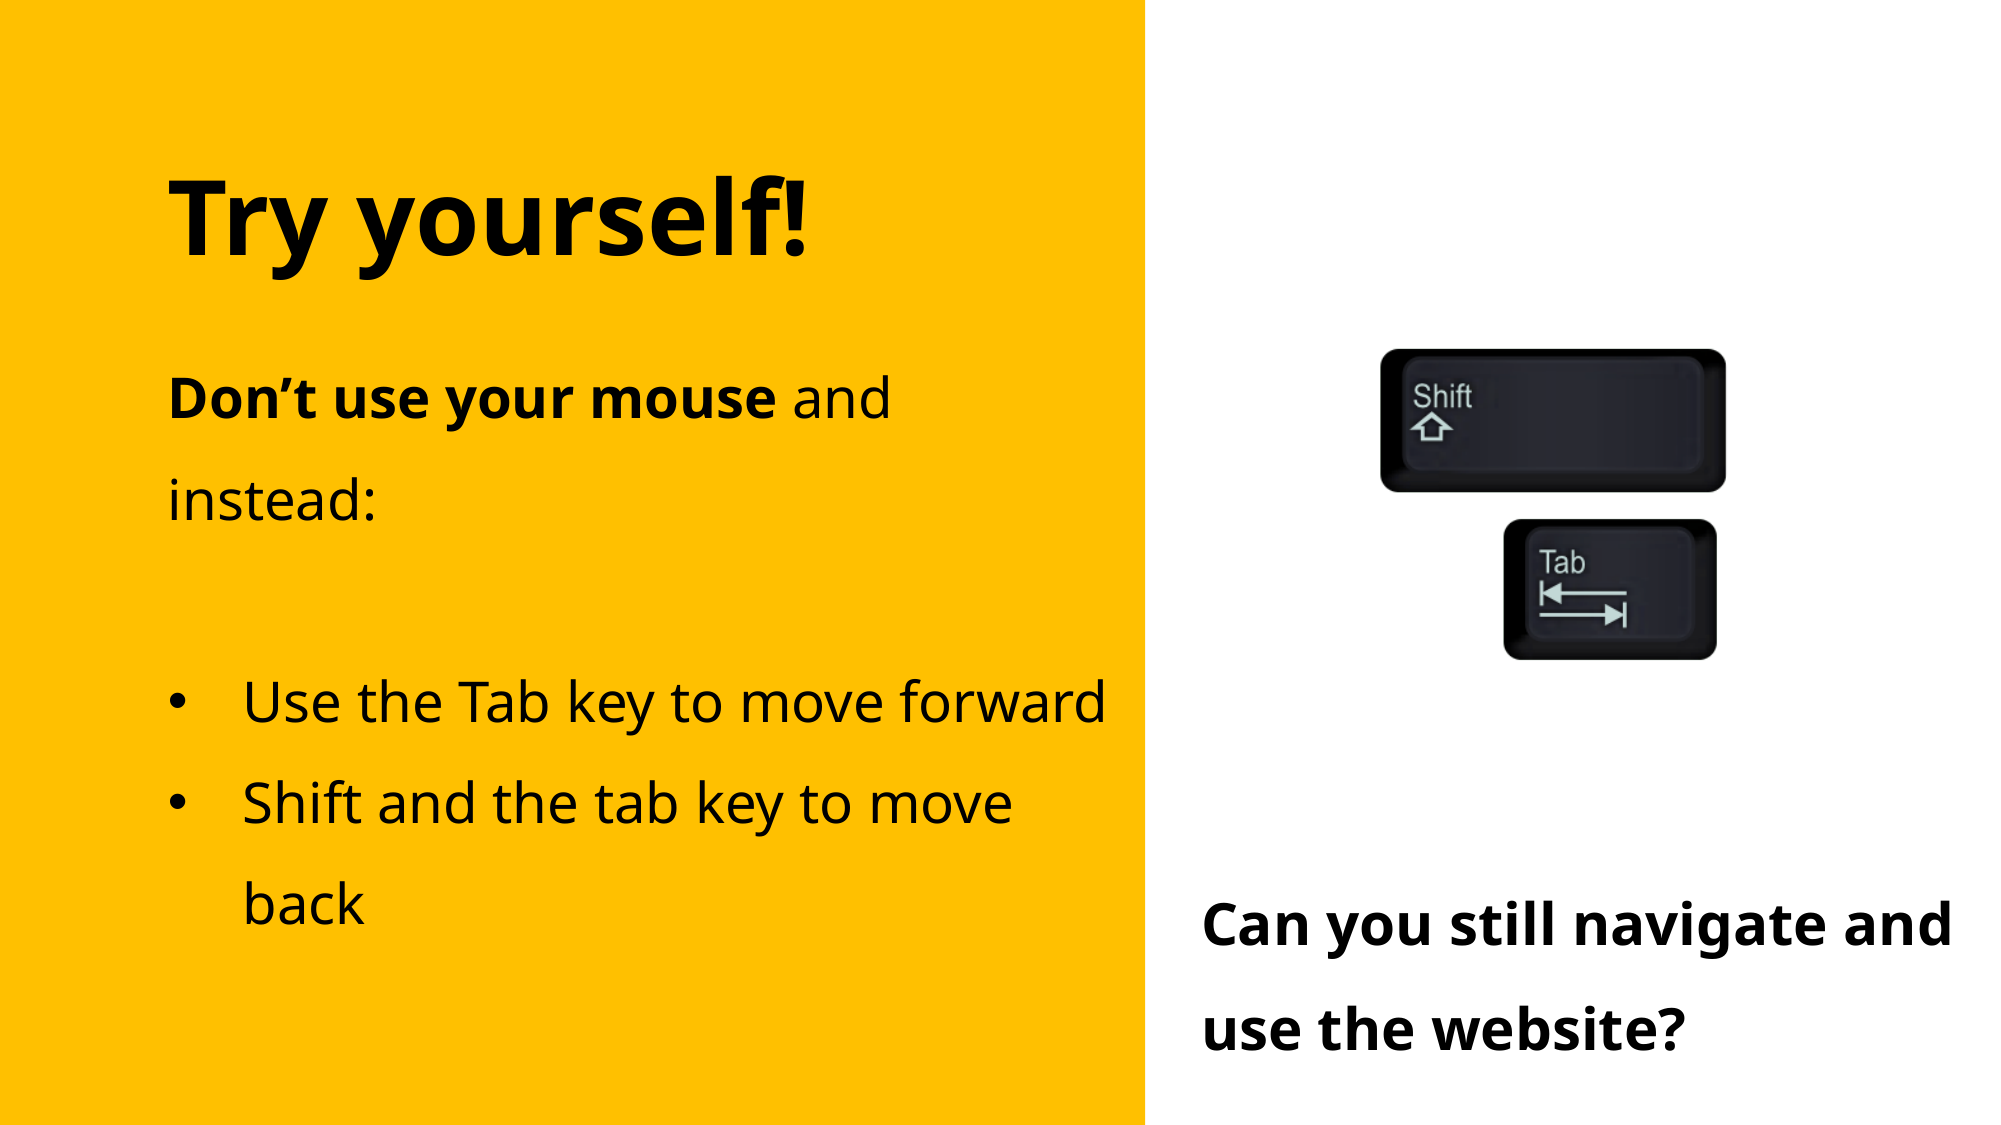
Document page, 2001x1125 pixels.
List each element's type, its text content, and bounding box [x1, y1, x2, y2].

text_box Don’t use your mouse and instead: Use the Tab key to move forward Shift and the tab key to move back [160, 321, 1123, 944]
title Try yourself! [159, 102, 1036, 263]
list Can you still navigate and use the website? [1193, 844, 1968, 1071]
text_box [0, 0, 1146, 1125]
picture [1369, 335, 1731, 669]
